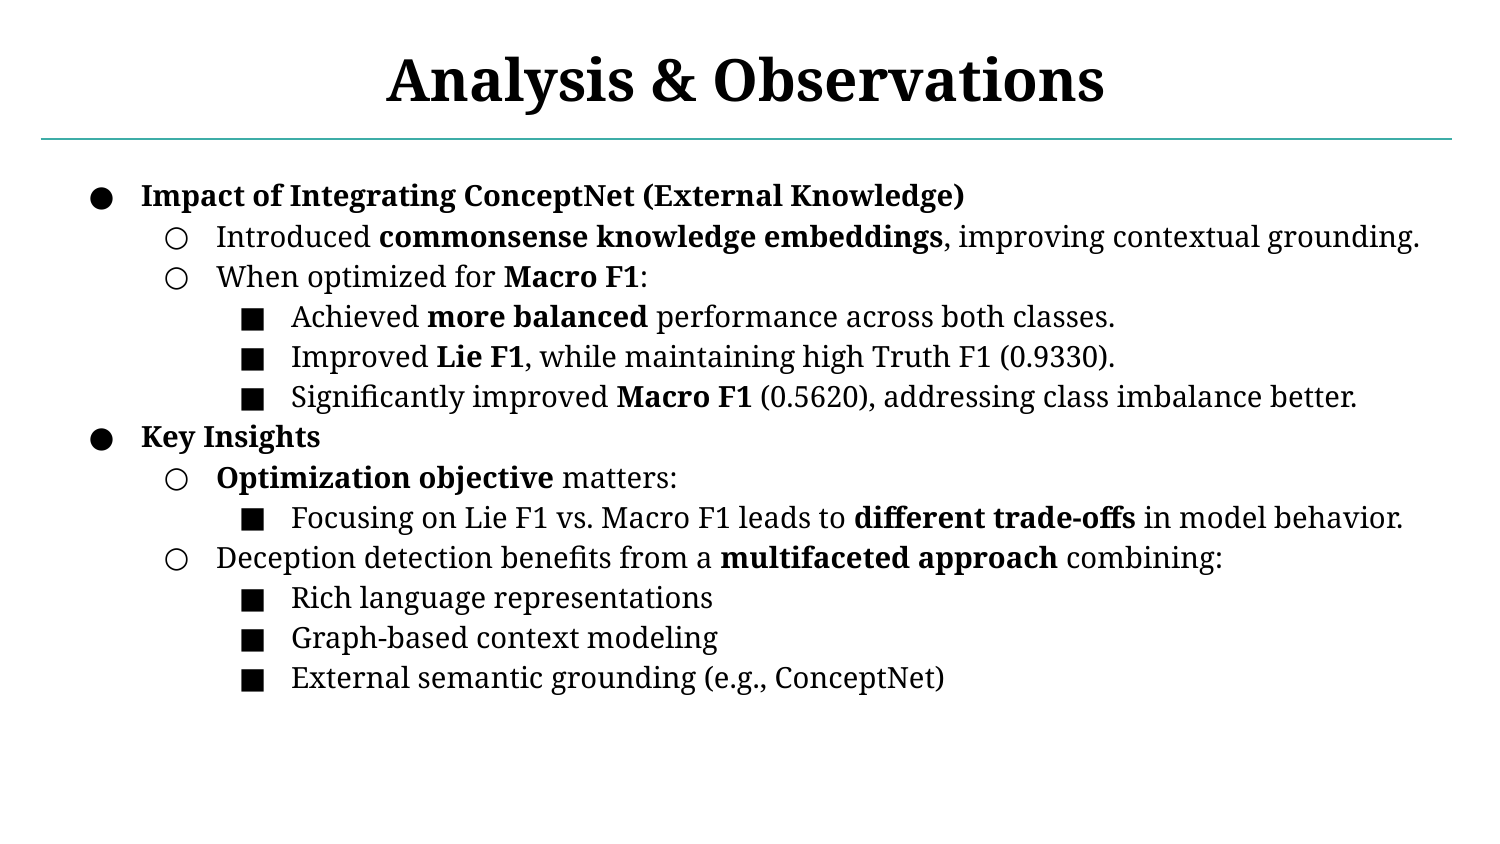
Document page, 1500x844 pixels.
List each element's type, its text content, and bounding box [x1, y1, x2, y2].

title Analysis & Observations [47, 27, 1446, 122]
list Impact of Integrating ConceptNet (External Knowledge) Introduced commonsense knowledge embeddings, improving contextual grounding. When optimized for Macro F1: Achieved more balanced performance across both classes. Improved Lie F1, while maintaining high Truth F1 (0.9330). Significantly improved Macro F1 (0.5620), addressing class imbalance better. Key Insights Optimization objective matters: Focusing on Lie F1 vs. Macro F1 leads to different trade-offs in model behavior. Deception detection benefits from a multifaceted approach combining: Rich language representations Graph-based context modeling External semantic grounding (e.g., ConceptNet) [51, 157, 1449, 755]
